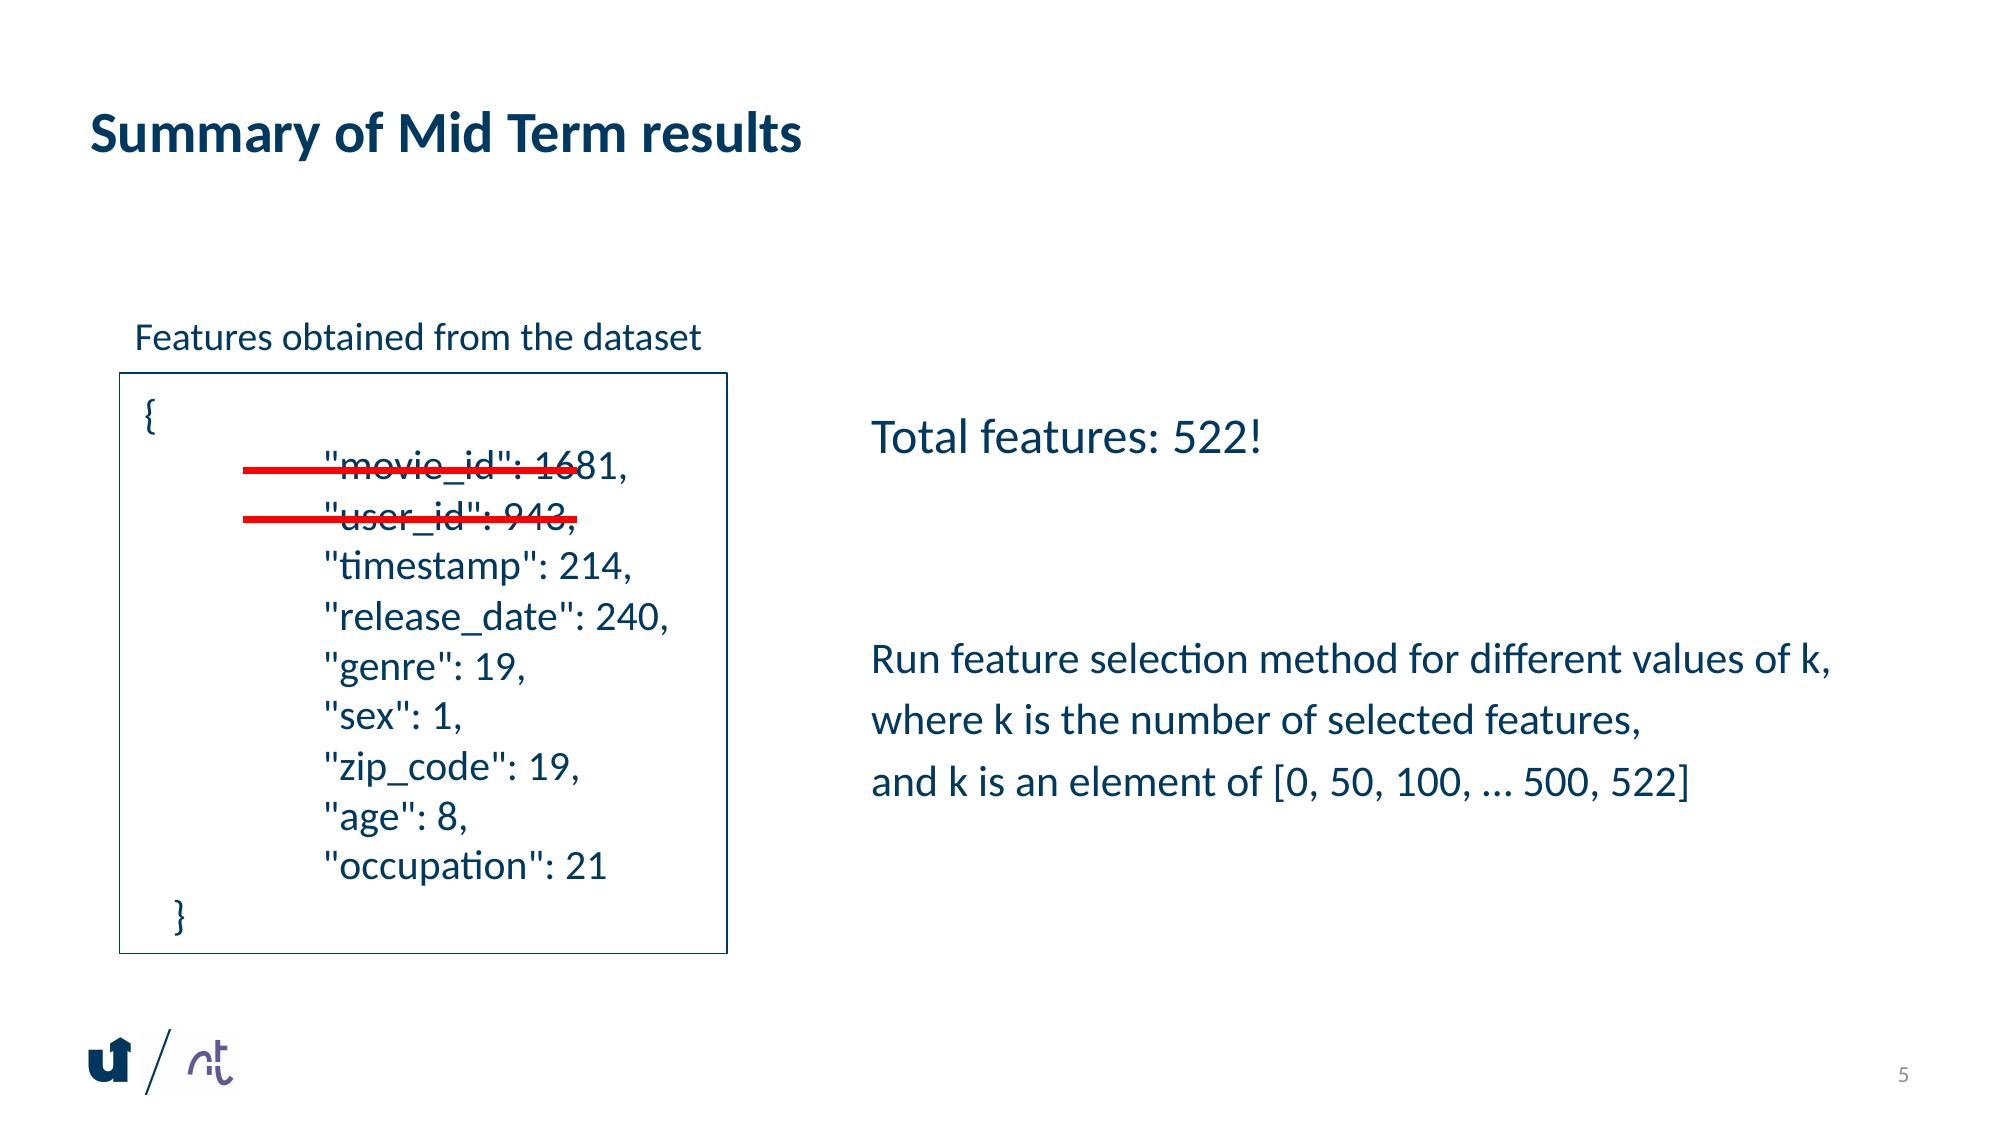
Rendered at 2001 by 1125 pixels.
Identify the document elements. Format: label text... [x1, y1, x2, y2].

list Total features: 522! [871, 390, 1910, 498]
slide_number ‹#› [1862, 1058, 1910, 1083]
text_box { "movie_id": 1681, "user_id": 943, "timestamp": 214, "release_date": 240, "genre": 19, "sex": 1, "zip_code": 19, "age": 8, "occupation": 21 } [119, 374, 727, 954]
picture [78, 1029, 244, 1095]
text_box Features obtained from the dataset [119, 296, 828, 374]
title Summary of Mid Term results [90, 101, 1910, 197]
list Run feature selection method for different values of k, where k is the number of selected features, and k is an element of [0, 50, 100, … 500, 522] [871, 617, 1910, 962]
